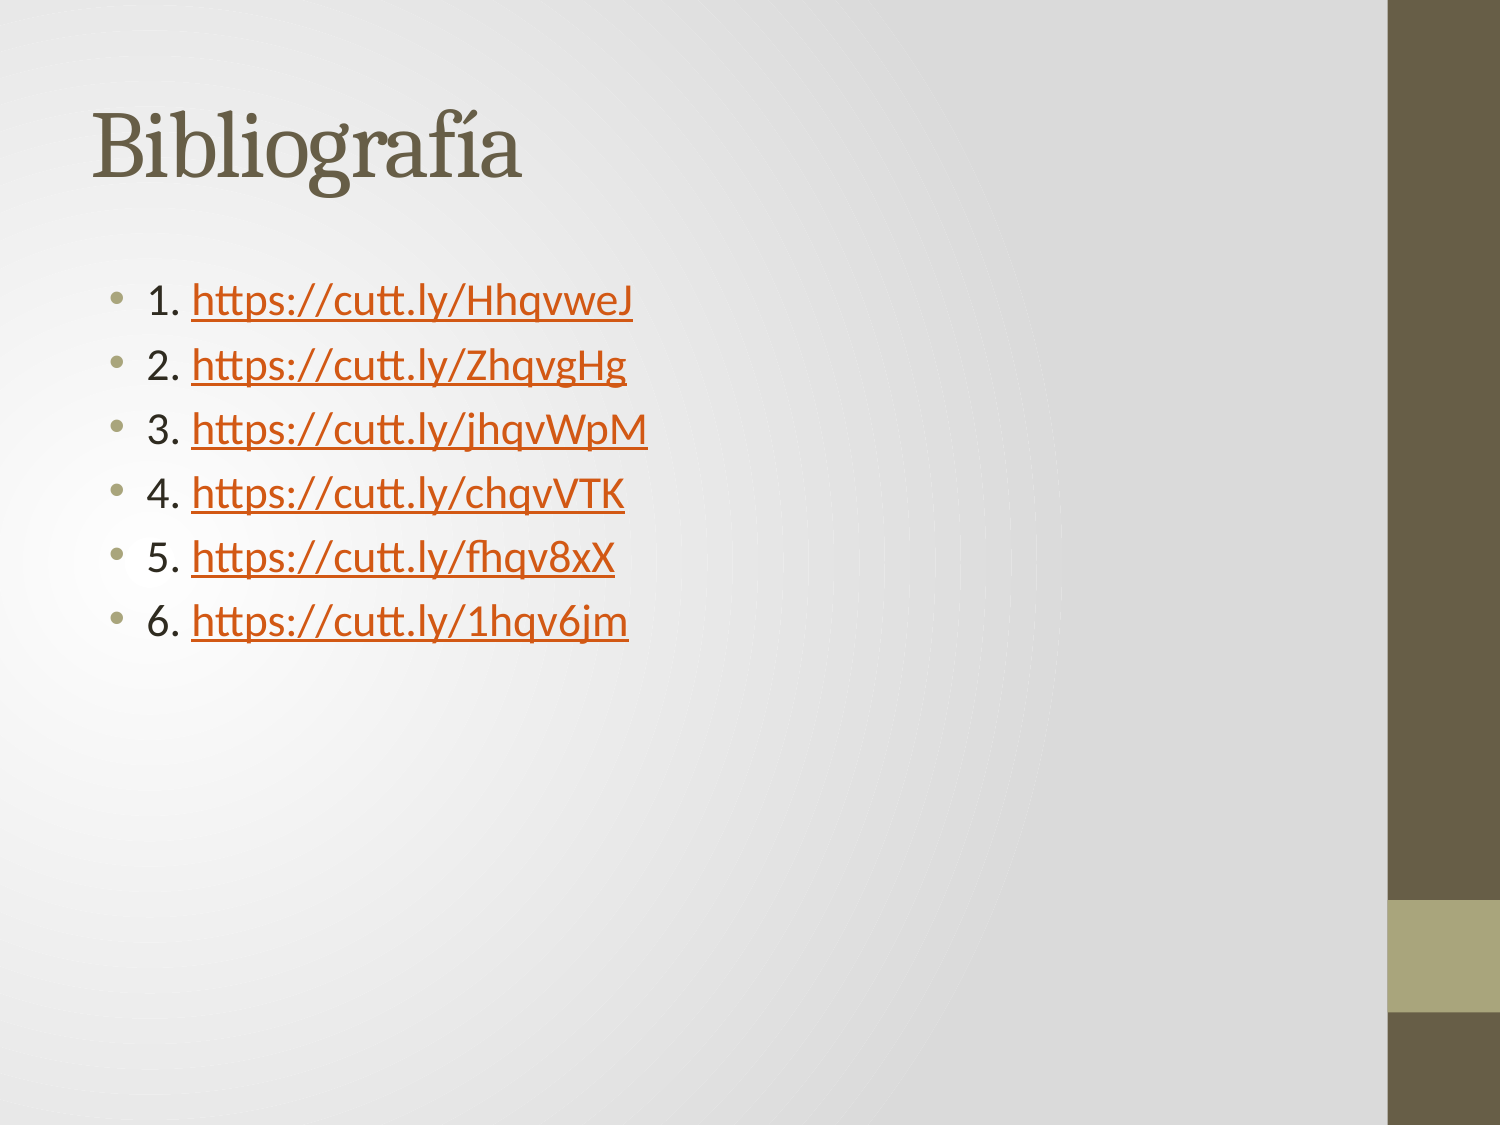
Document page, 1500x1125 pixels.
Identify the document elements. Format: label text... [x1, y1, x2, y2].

list 1. https://cutt.ly/HhqvweJ 2. https://cutt.ly/ZhqvgHg 3. https://cutt.ly/jhqvWpM 4. https://cutt.ly/chqvVTK 5. https://cutt.ly/fhqv8xX 6. https://cutt.ly/1hqv6jm [75, 262, 1325, 1050]
title Bibliografía [75, 45, 1325, 233]
